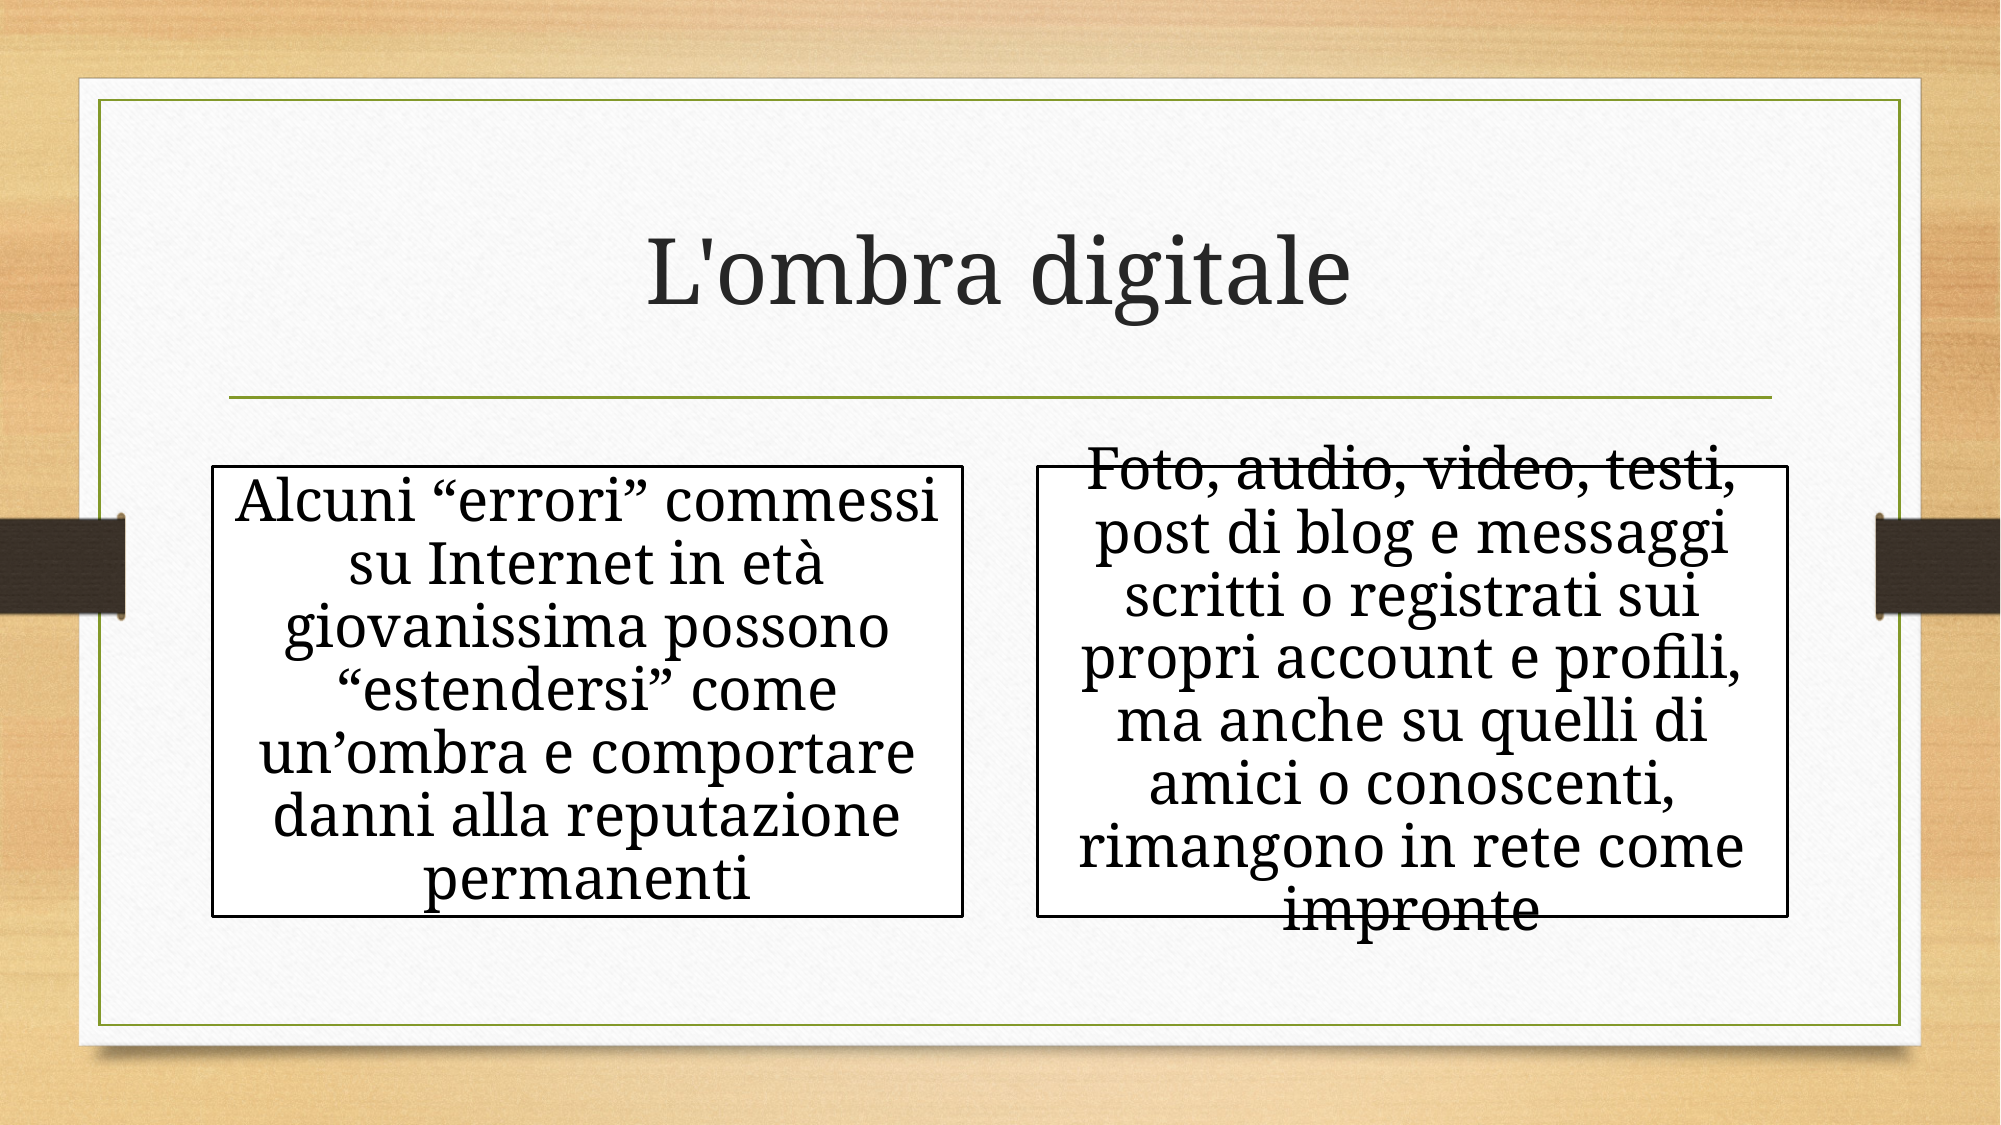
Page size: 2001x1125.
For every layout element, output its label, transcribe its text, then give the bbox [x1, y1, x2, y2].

title L'ombra digitale [212, 161, 1788, 375]
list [212, 419, 1788, 965]
picture [0, 0, 2001, 1125]
